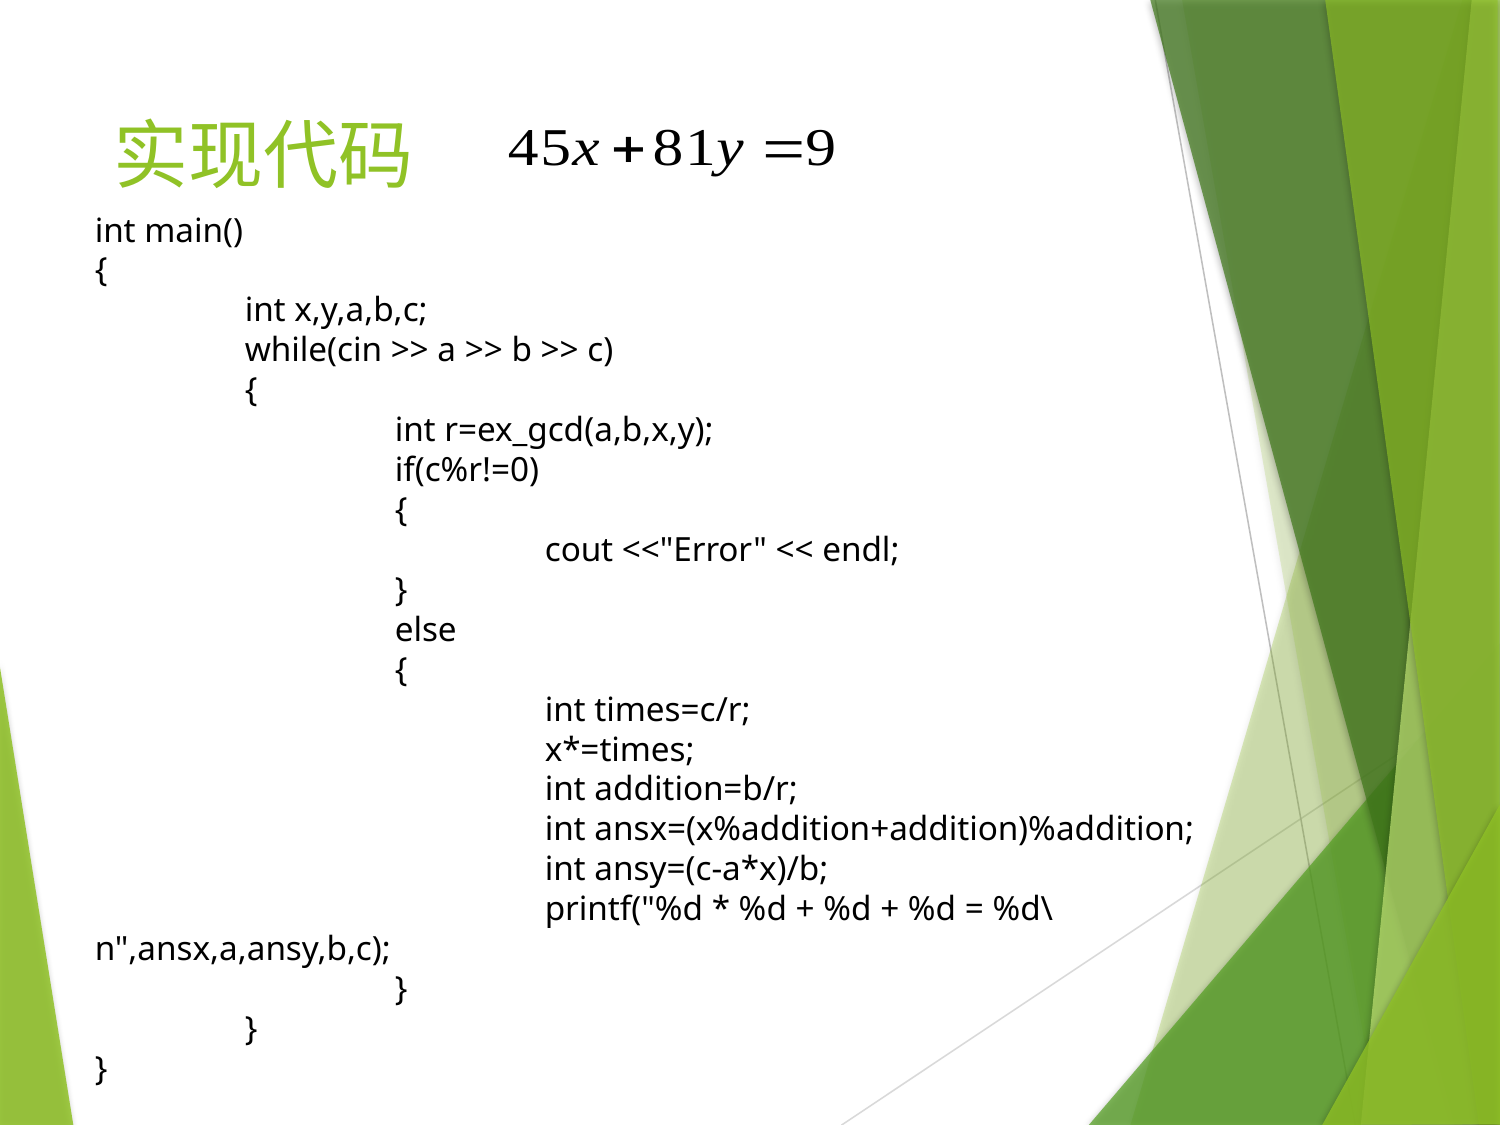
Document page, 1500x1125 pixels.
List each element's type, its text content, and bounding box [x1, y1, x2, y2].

text_box int main() { int x,y,a,b,c; while(cin >> a >> b >> c) { int r=ex_gcd(a,b,x,y); if(c%r!=0) { cout <<"Error" << endl; } else { int times=c/r; x*=times; int addition=b/r; int ansx=(x%addition+addition)%addition; int ansy=(c-a*x)/b; printf("%d * %d + %d + %d = %d\n",ansx,a,ansy,b,c); } } } [80, 201, 1358, 1095]
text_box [498, 116, 848, 189]
title 实现代码 [98, 99, 1131, 201]
